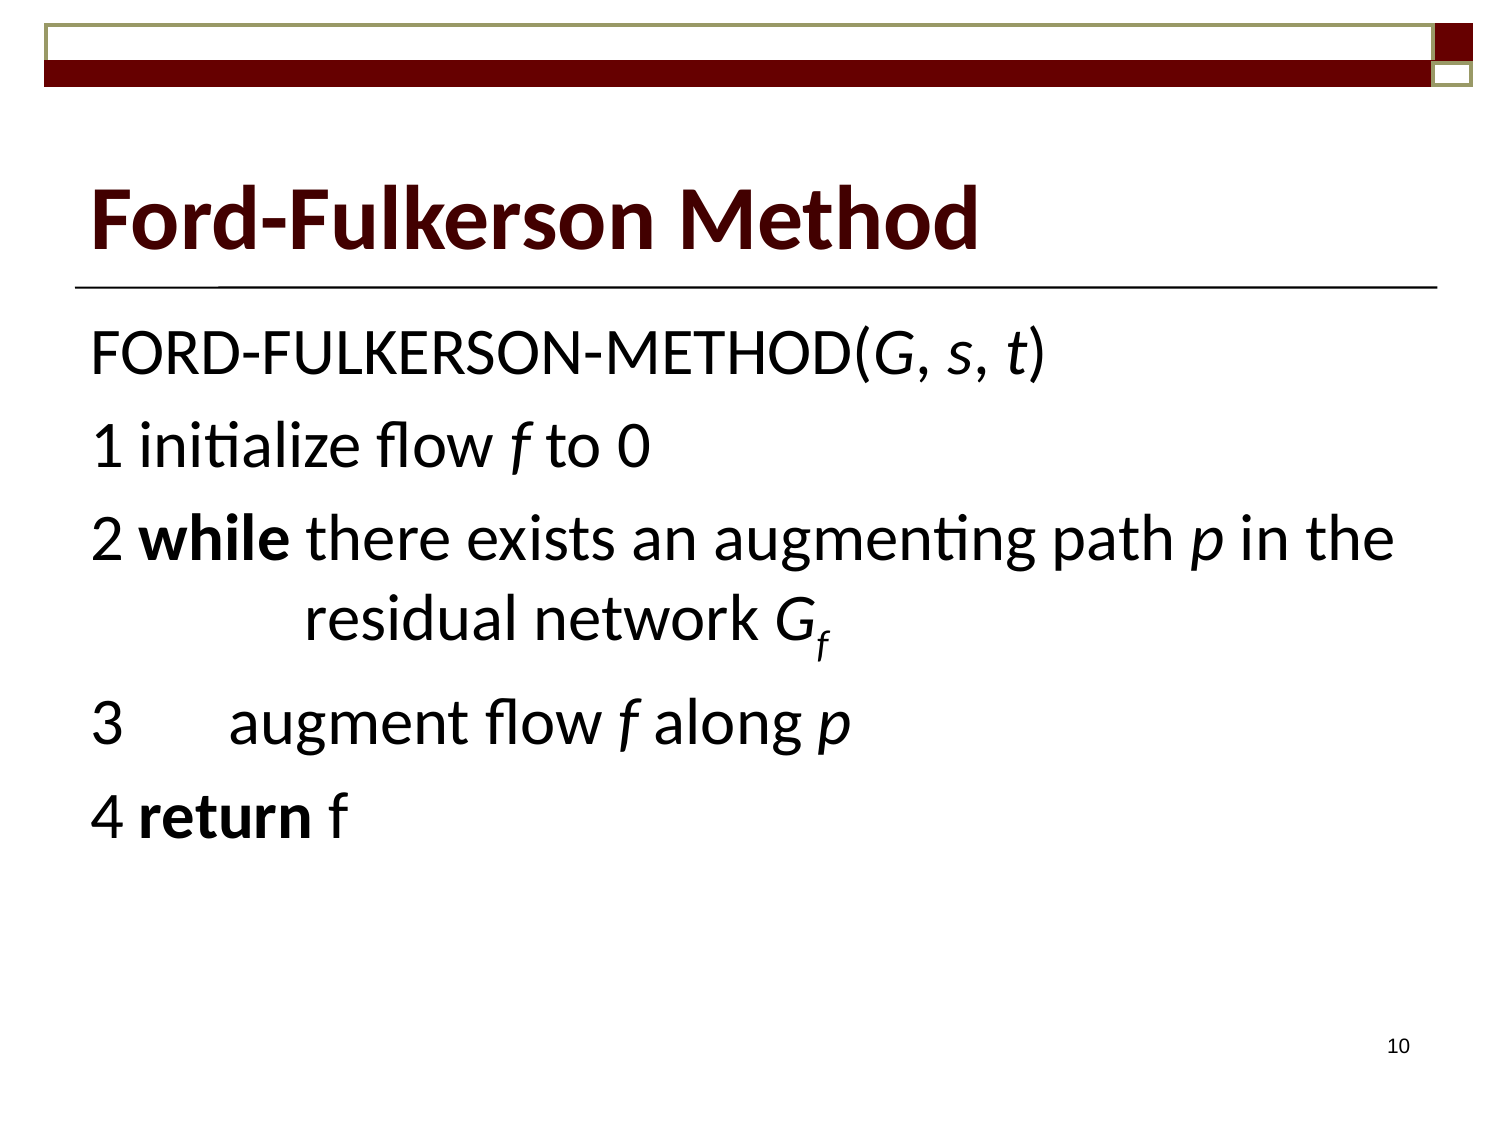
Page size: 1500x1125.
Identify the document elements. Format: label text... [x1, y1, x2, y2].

slide_number 10 [1112, 1025, 1425, 1100]
list FORD-FULKERSON-METHOD(G, s, t) 1 initialize flow f to 0 2 while there exists an augmenting path p in the residual network Gf 3 augment flow f along p 4 return f [75, 299, 1425, 1006]
title Ford-Fulkerson Method [75, 104, 1425, 275]
